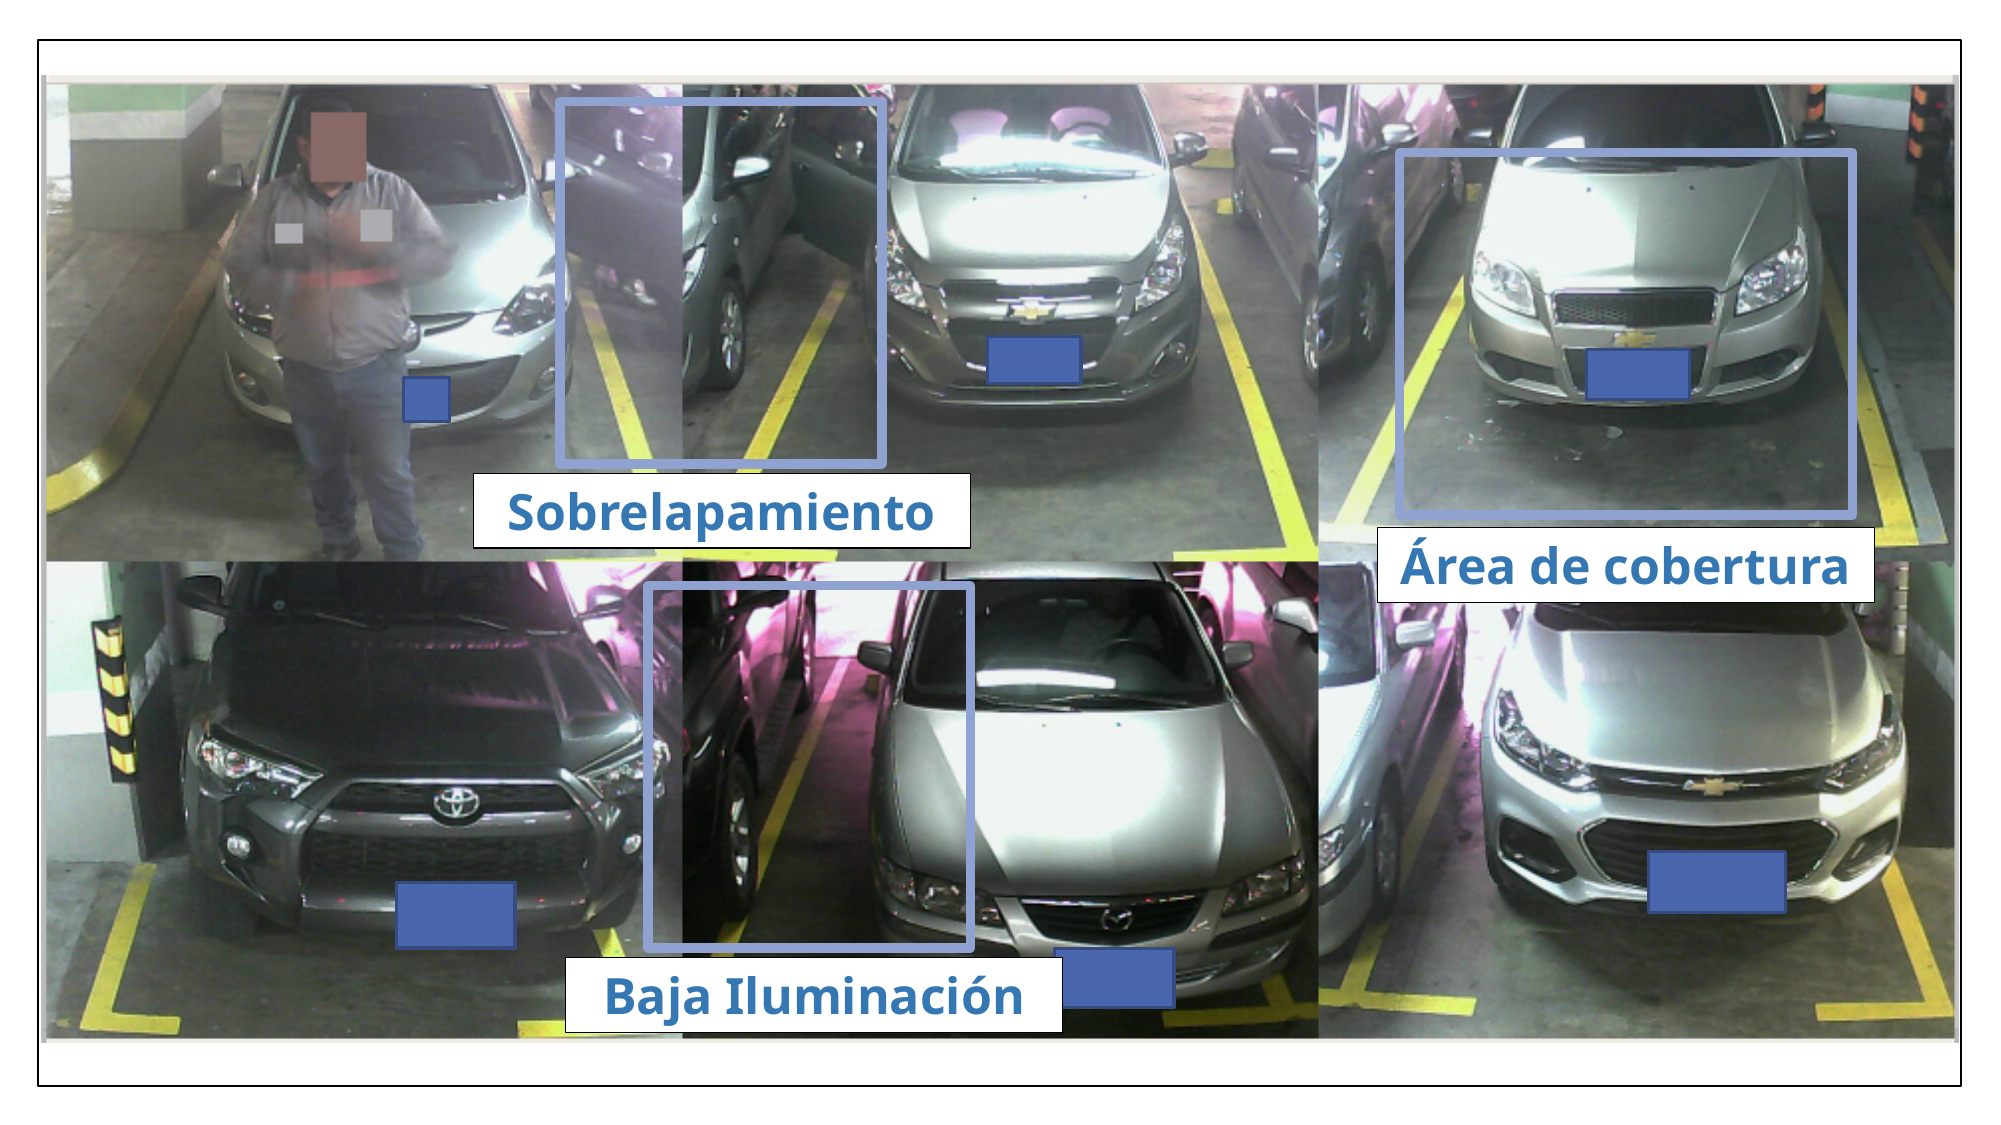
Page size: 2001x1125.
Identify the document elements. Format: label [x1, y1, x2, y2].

picture [40, 75, 1959, 1044]
